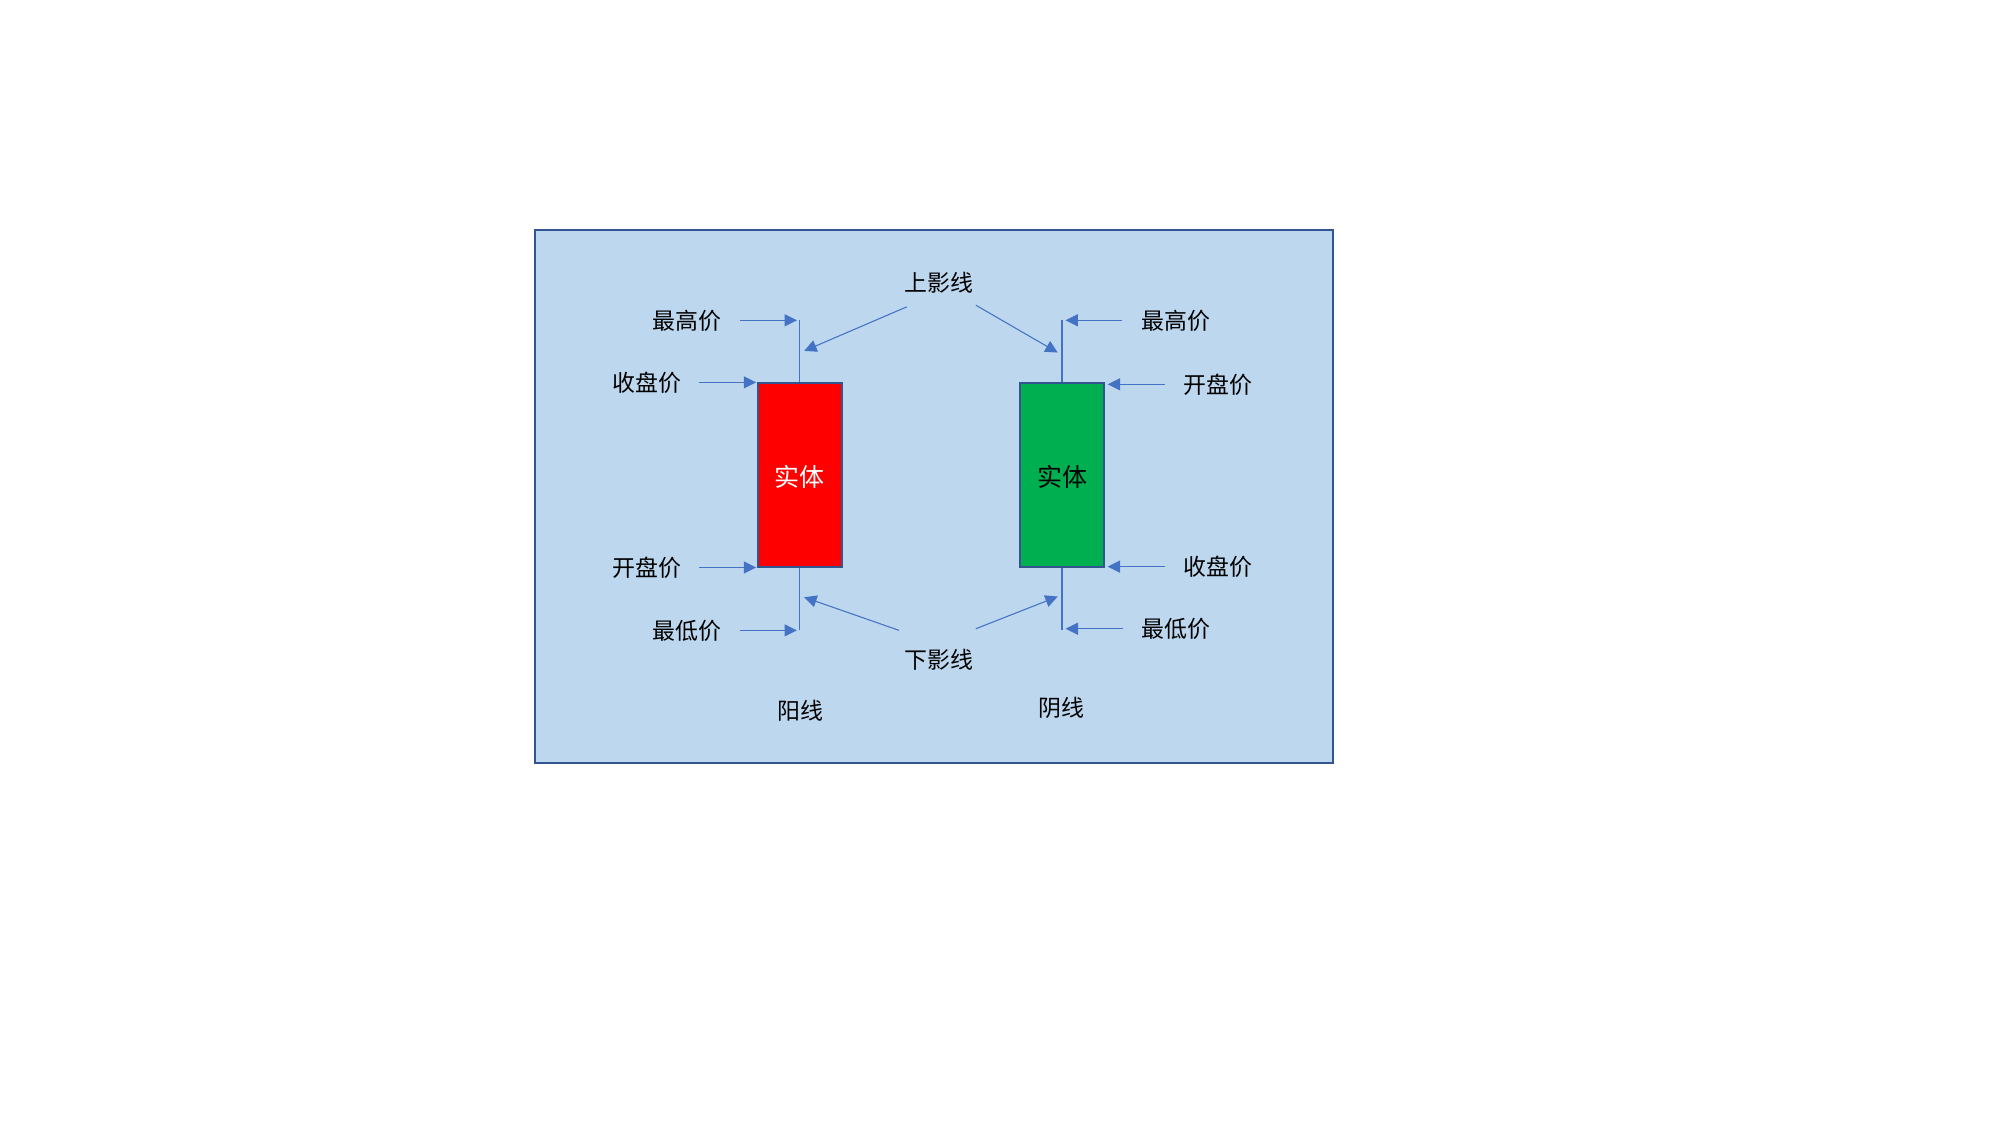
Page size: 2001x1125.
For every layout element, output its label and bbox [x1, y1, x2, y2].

text_box [597, 260, 1272, 732]
text_box [534, 229, 1334, 764]
